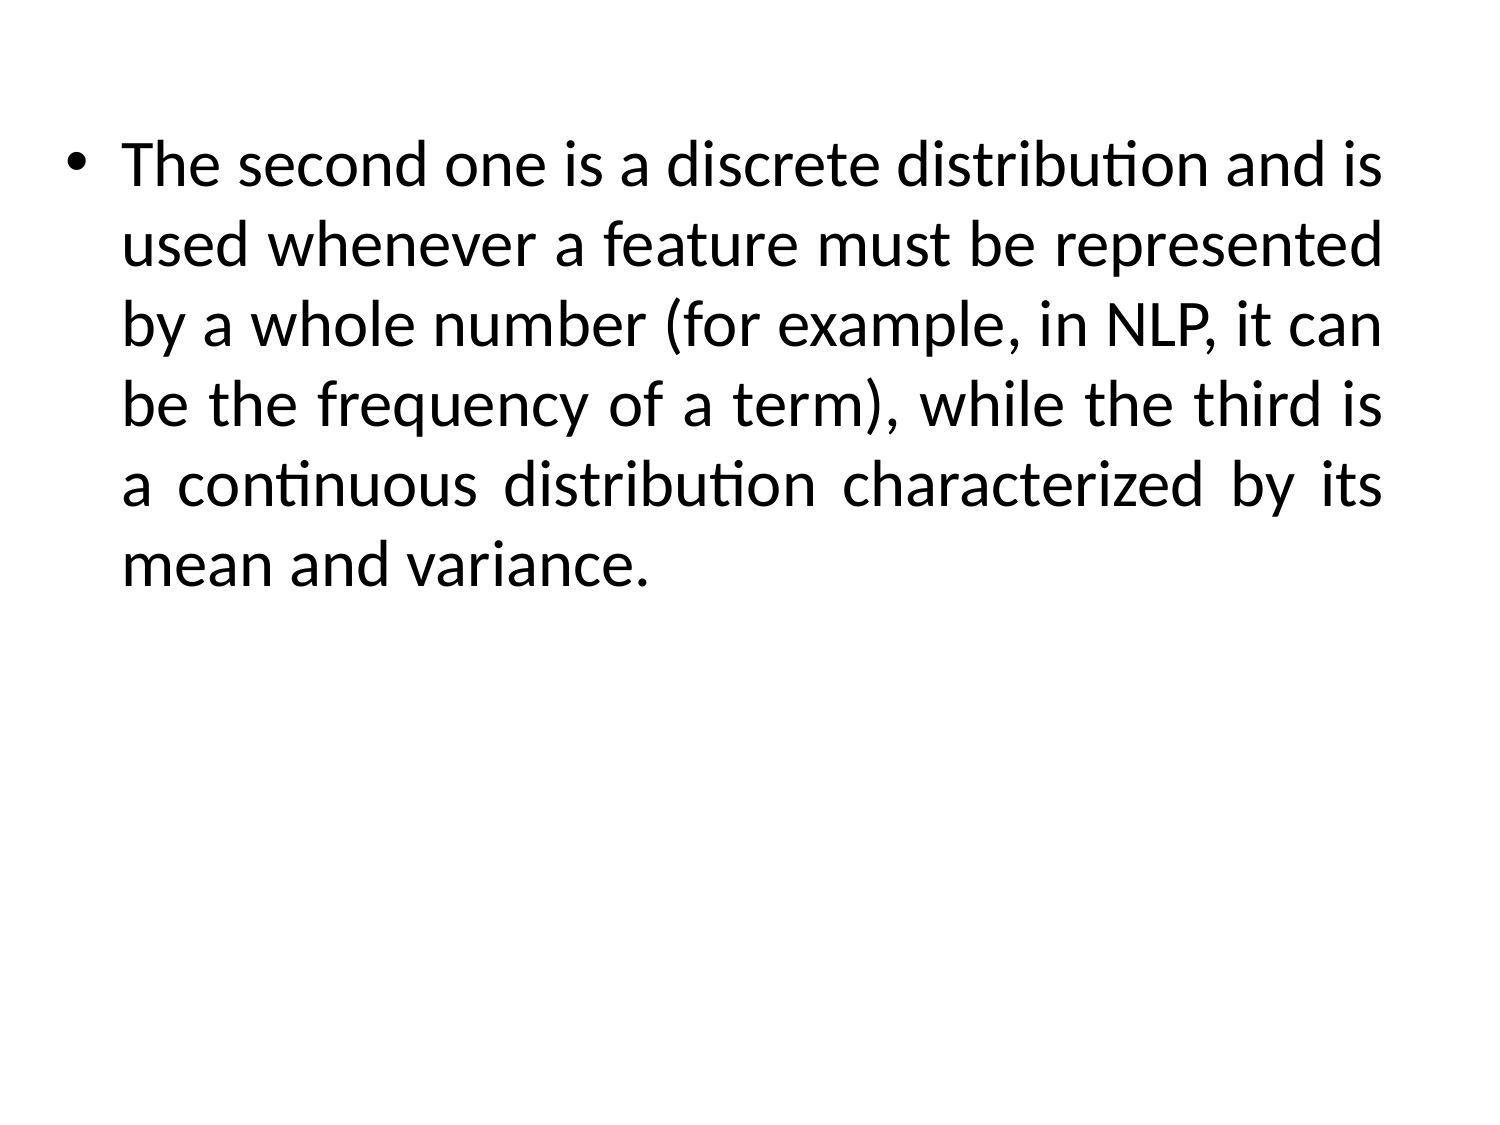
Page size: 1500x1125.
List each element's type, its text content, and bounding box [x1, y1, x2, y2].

list The second one is a discrete distribution and is used whenever a feature must be represented by a whole number (for example, in NLP, it can be the frequency of a term), while the third is a continuous distribution characterized by its mean and variance. [50, 112, 1400, 855]
